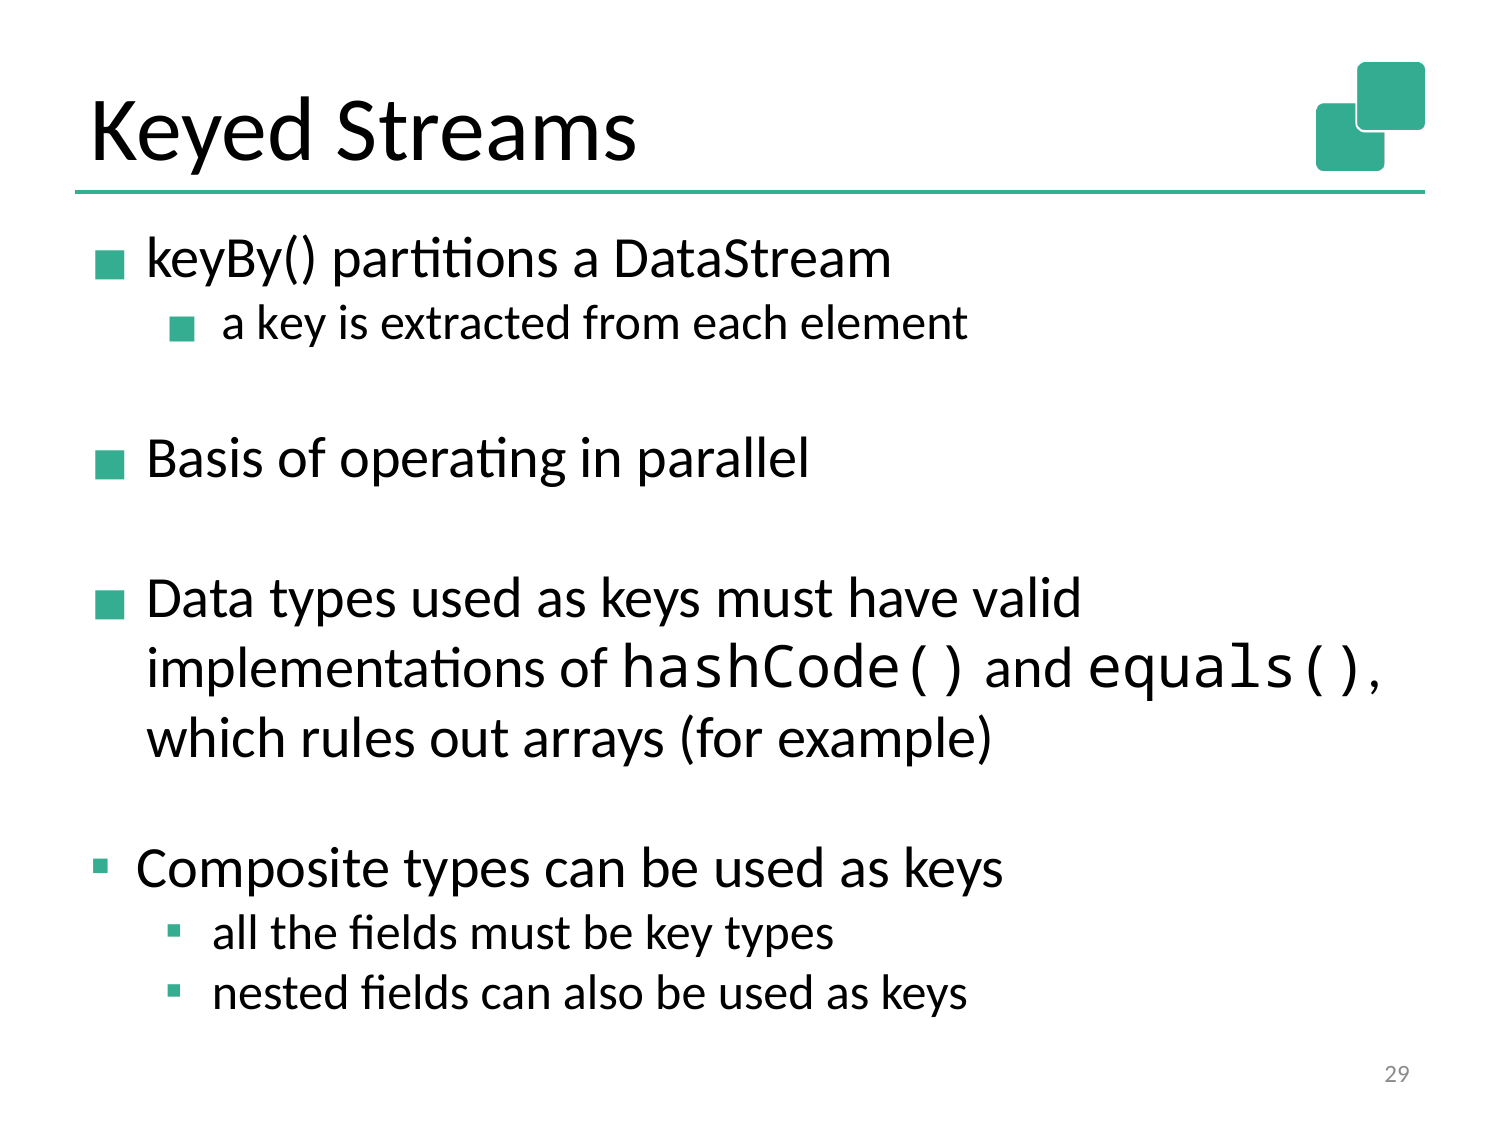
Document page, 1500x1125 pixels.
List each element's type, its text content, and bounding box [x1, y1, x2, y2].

text_box keyBy() partitions a DataStream a key is extracted from each element Basis of operating in parallel Data types used as keys must have valid implementations of hashCode() and equals(), which rules out arrays (for example) Composite types can be used as keys all the fields must be key types nested fields can also be used as keys [74, 211, 1460, 1073]
text_box Keyed Streams [74, 54, 1301, 193]
picture [1316, 62, 1425, 171]
text_box 29 [1074, 1042, 1425, 1103]
